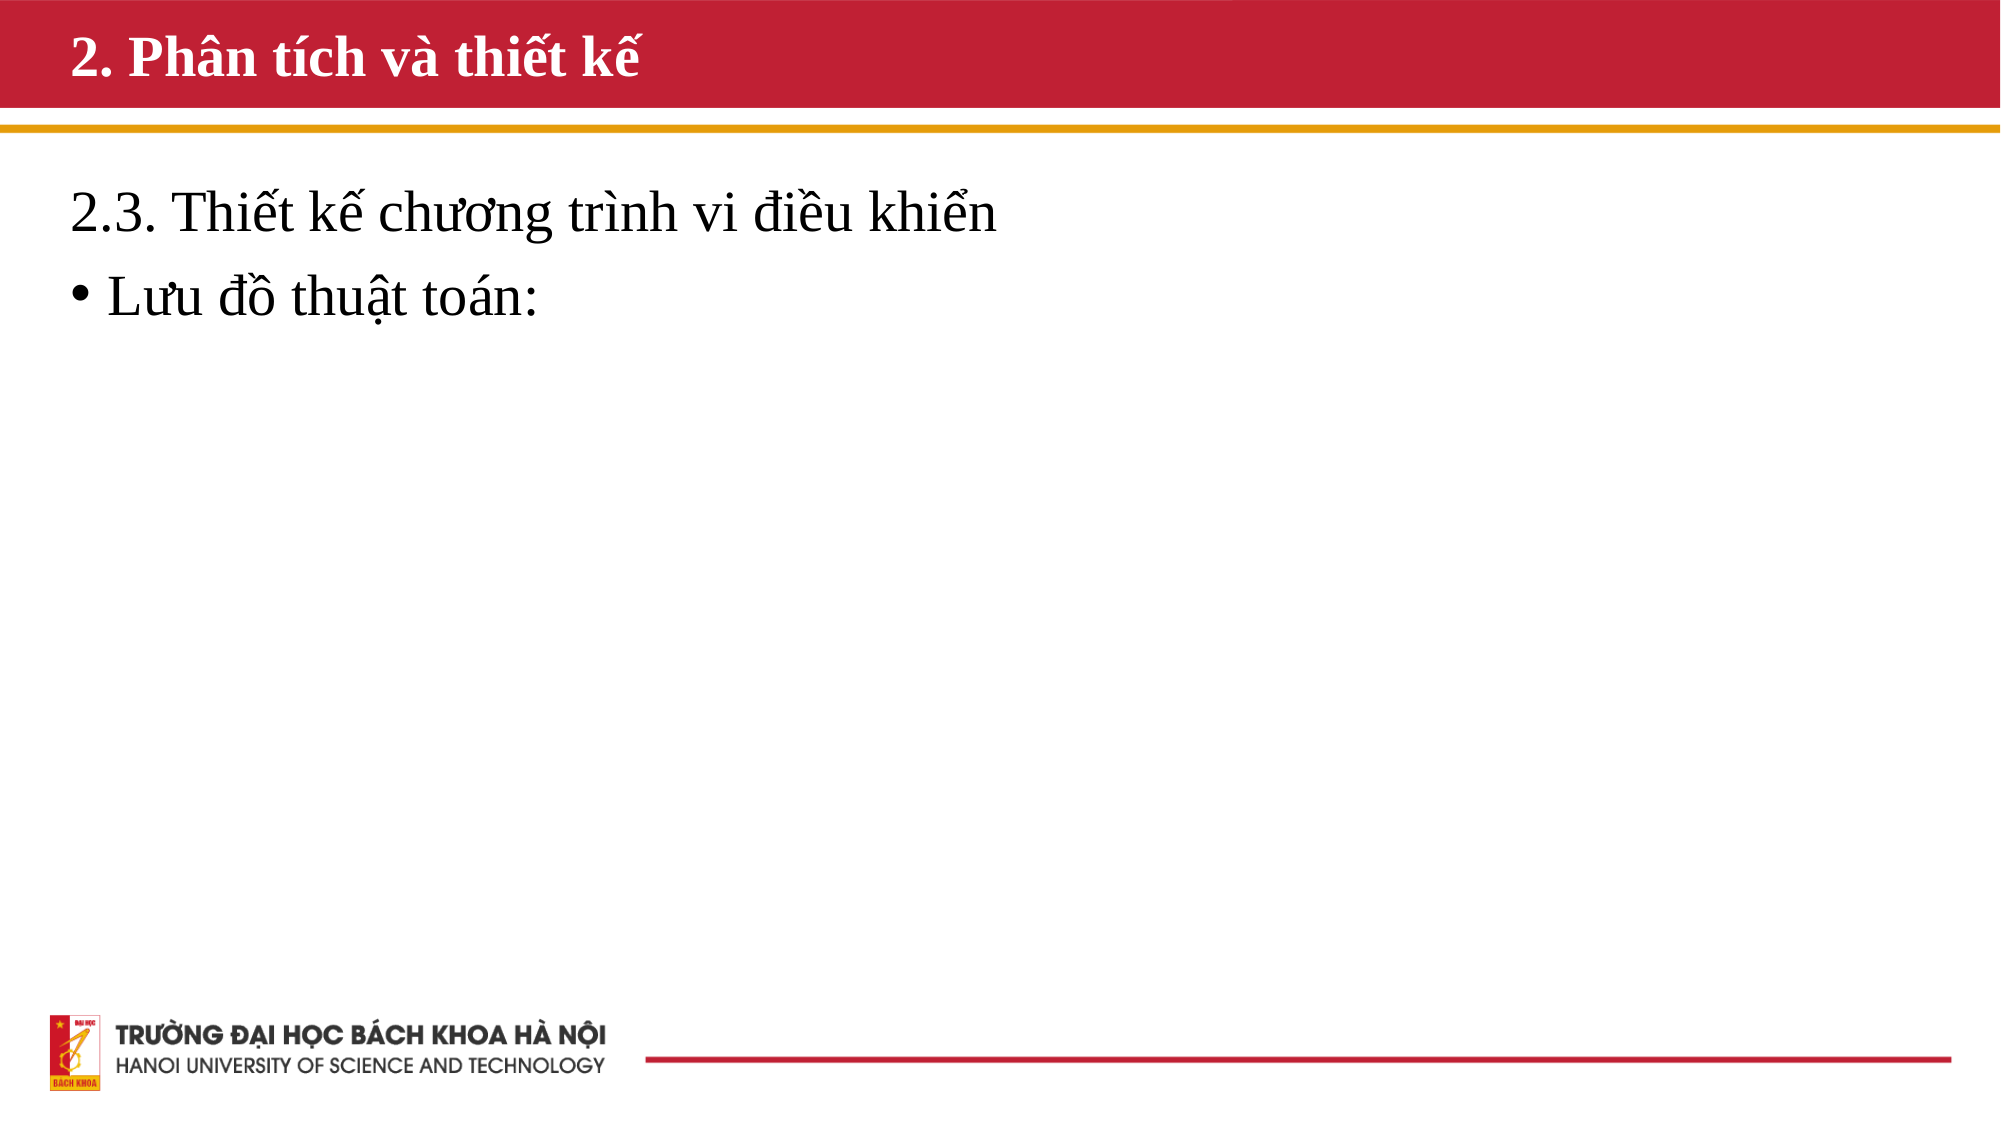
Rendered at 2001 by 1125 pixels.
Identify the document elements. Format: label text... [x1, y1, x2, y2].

picture [0, 0, 2001, 1125]
title 2. Phân tích và thiết kế [55, 18, 1945, 90]
list 2.3. Thiết kế chương trình vi điều khiển Lưu đồ thuật toán: [55, 173, 1945, 979]
